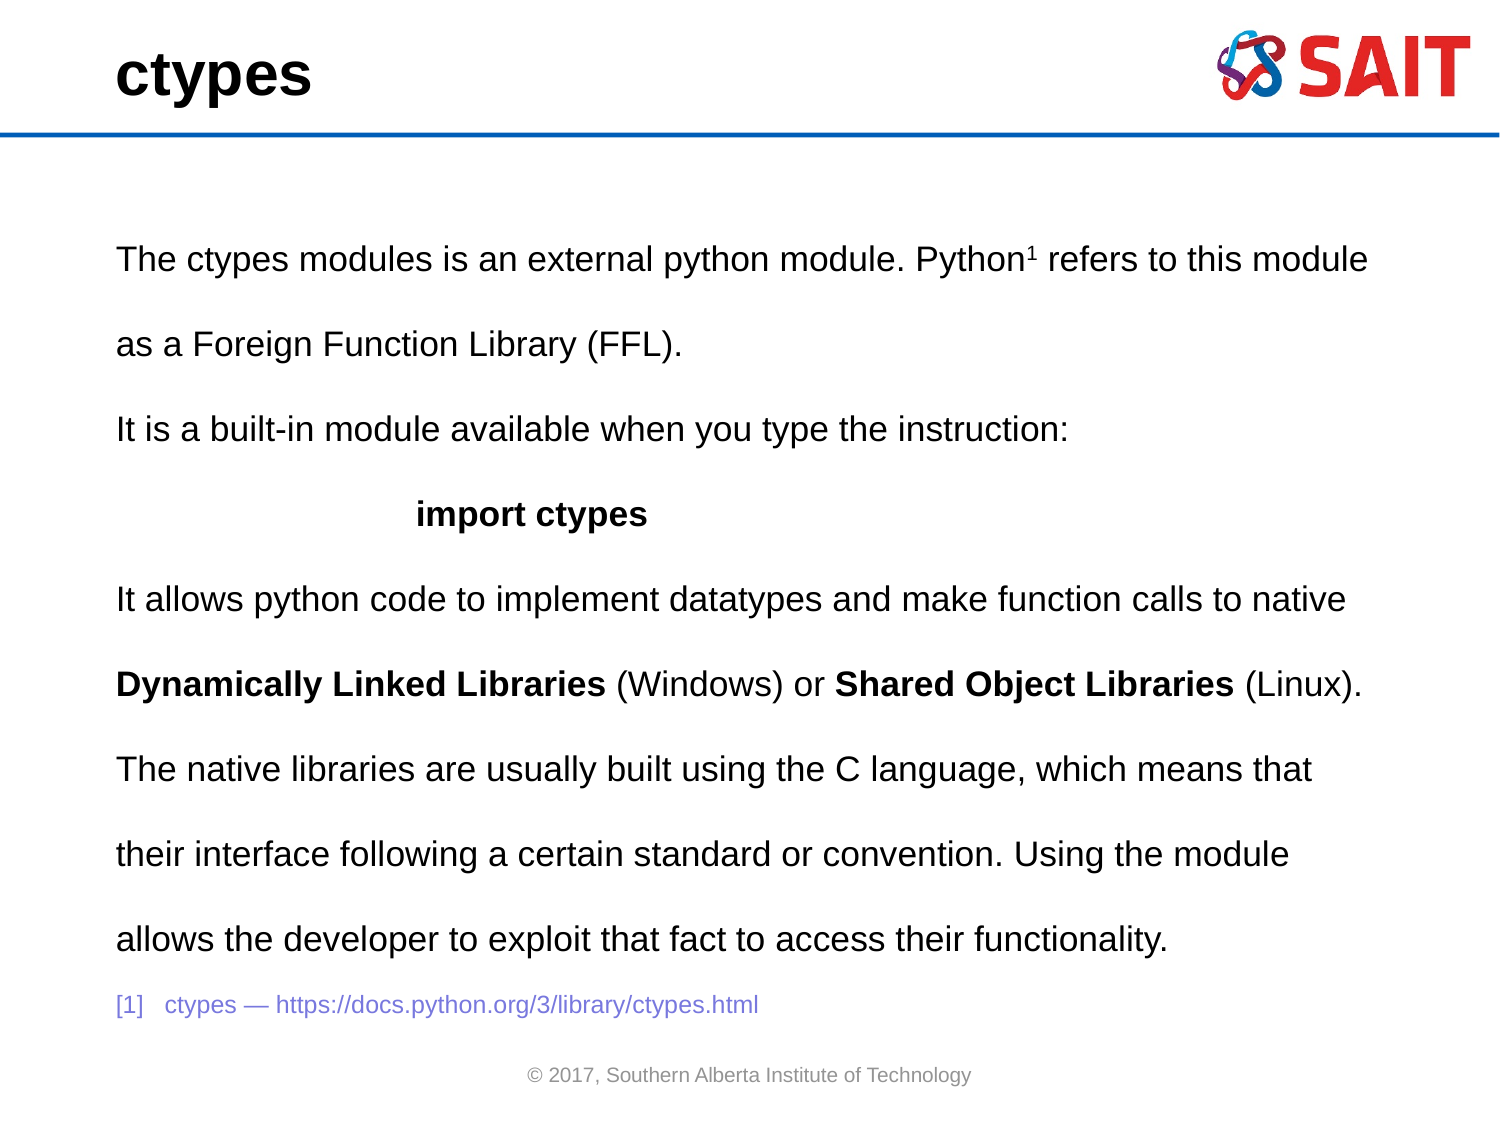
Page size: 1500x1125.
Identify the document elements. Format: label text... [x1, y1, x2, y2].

text_box ctypes [100, 26, 1200, 138]
picture [1187, 0, 1500, 130]
text_box The ctypes modules is an external python module. Python1 refers to this module as a Foreign Function Library (FFL). It is a built-in module available when you type the instruction: import ctypes It allows python code to implement datatypes and make function calls to native Dynamically Linked Libraries (Windows) or Shared Object Libraries (Linux). The native libraries are usually built using the C language, which means that their interface following a certain standard or convention. Using the module allows the developer to exploit that fact to access their functionality. [1] ctypes — https://docs.python.org/3/library/ctypes.html [101, 186, 1400, 1027]
